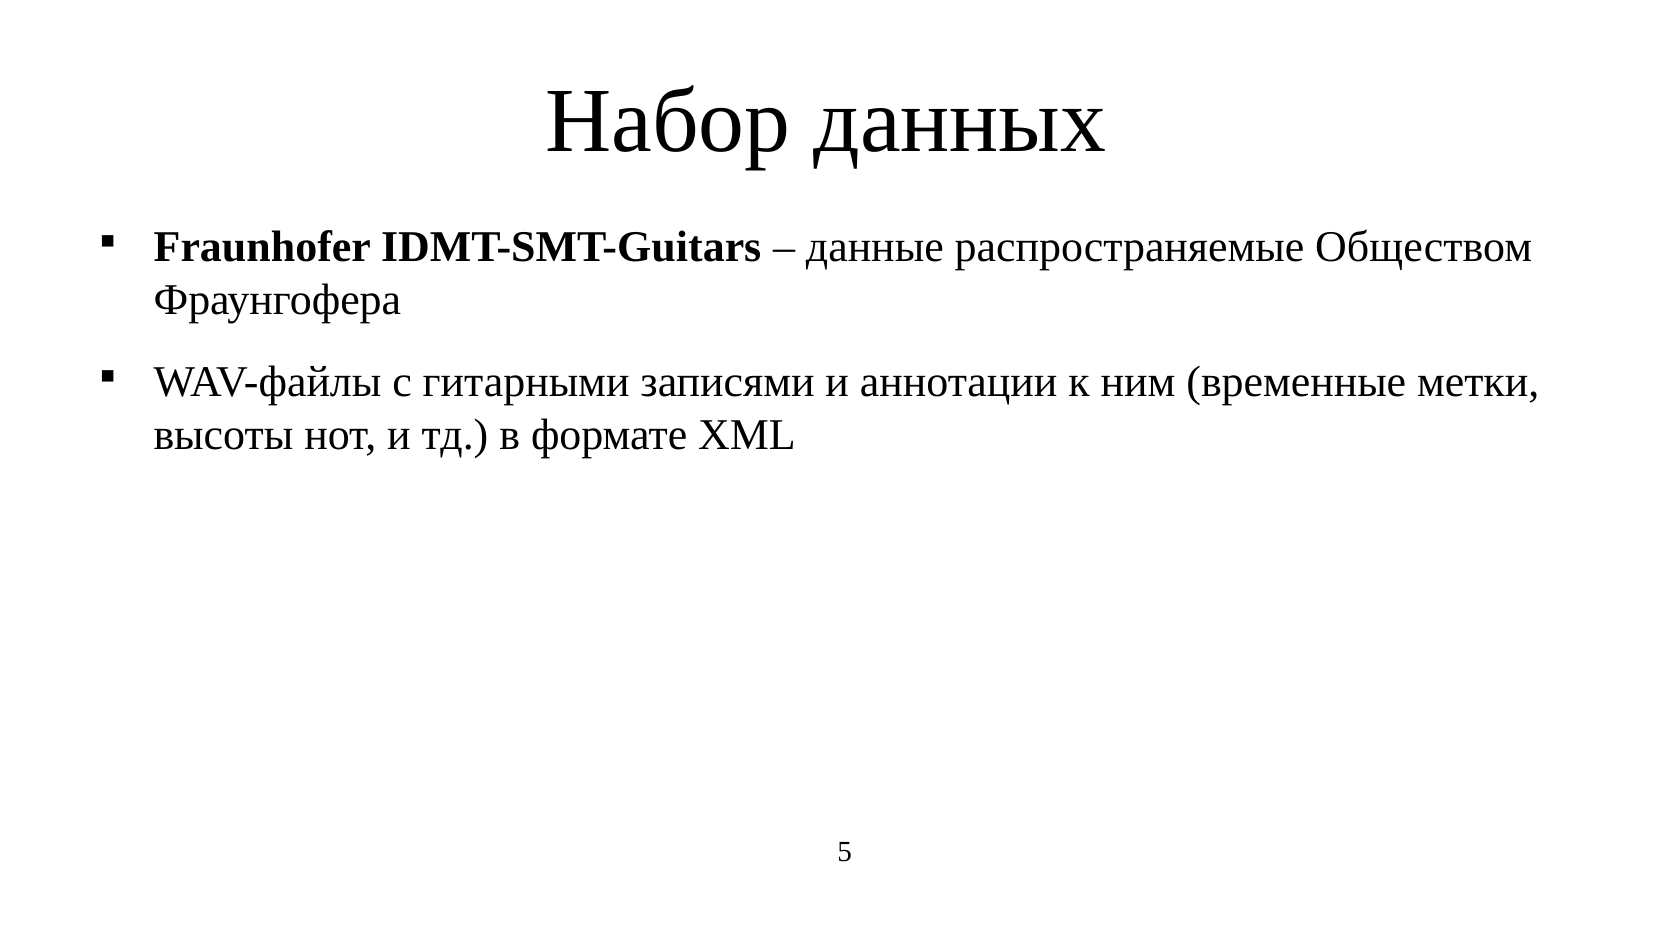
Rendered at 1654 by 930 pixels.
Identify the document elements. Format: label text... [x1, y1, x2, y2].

text_box Fraunhofer IDMT-SMT-Guitars – данные распространяемые Обществом Фраунгофера WAV-файлы с гитарными записями и аннотации к ним (временные метки, высоты нот, и тд.) в формате XML [82, 217, 1570, 757]
text_box Набор данных [82, 36, 1570, 192]
